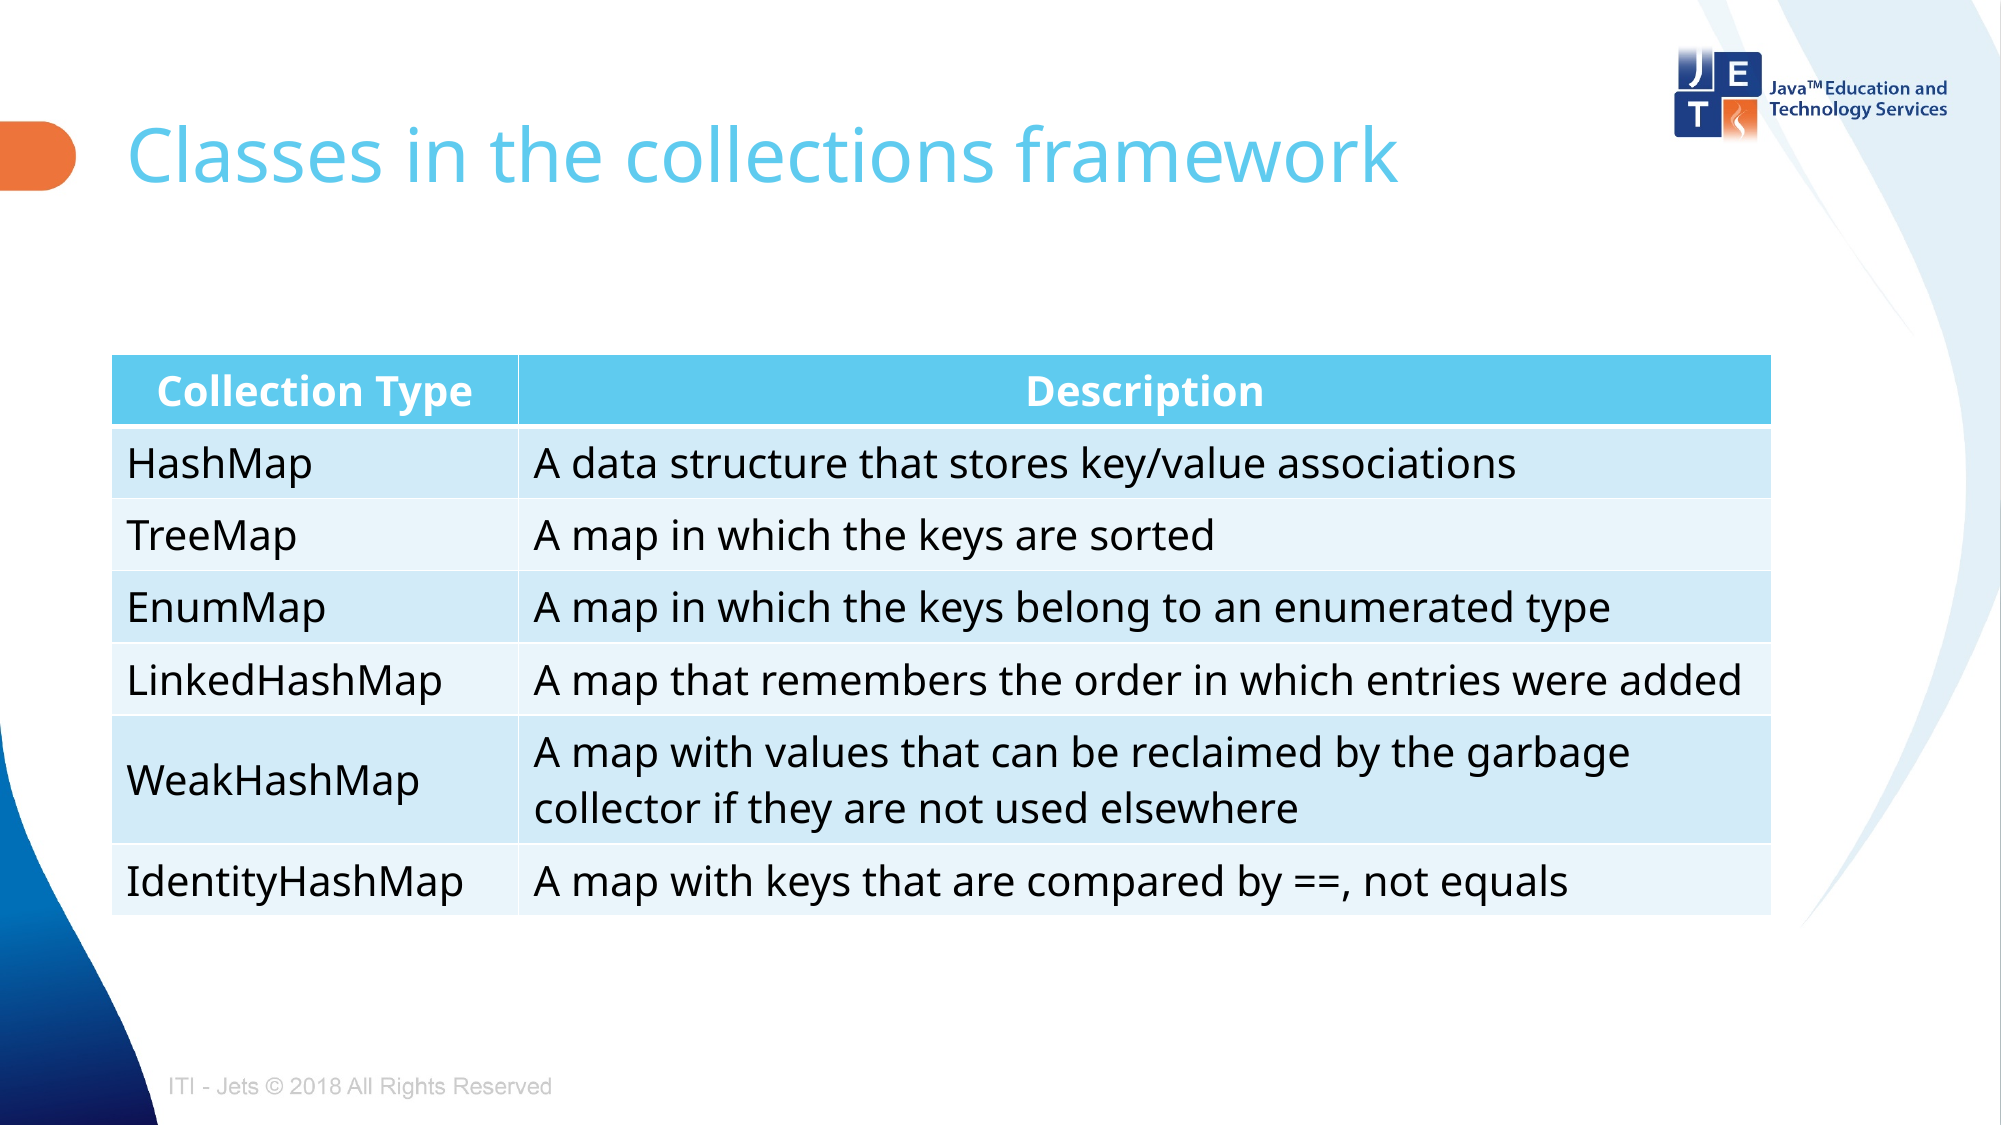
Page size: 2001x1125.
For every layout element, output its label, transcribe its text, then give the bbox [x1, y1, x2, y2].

title Classes in the collections framework [111, 99, 1522, 317]
table_cell A map with keys that are compared by ==, not equals [519, 845, 1771, 915]
table_cell A map in which the keys are sorted [519, 499, 1771, 570]
table_cell HashMap [112, 429, 518, 498]
table_cell EnumMap [112, 571, 518, 642]
table_cell TreeMap [112, 499, 518, 570]
table_cell IdentityHashMap [112, 845, 518, 915]
picture [0, 0, 2000, 1125]
table_cell WeakHashMap [112, 716, 518, 843]
table_header Collection Type [112, 355, 518, 424]
table_header Description [519, 355, 1771, 424]
table_cell A map that remembers the order in which entries were added [519, 644, 1771, 714]
table_cell A data structure that stores key/value associations [519, 429, 1771, 498]
table_cell A map with values that can be reclaimed by the garbage collector if they are not used elsewhere [519, 716, 1771, 843]
table_cell A map in which the keys belong to an enumerated type [519, 571, 1771, 642]
table_cell LinkedHashMap [112, 644, 518, 714]
